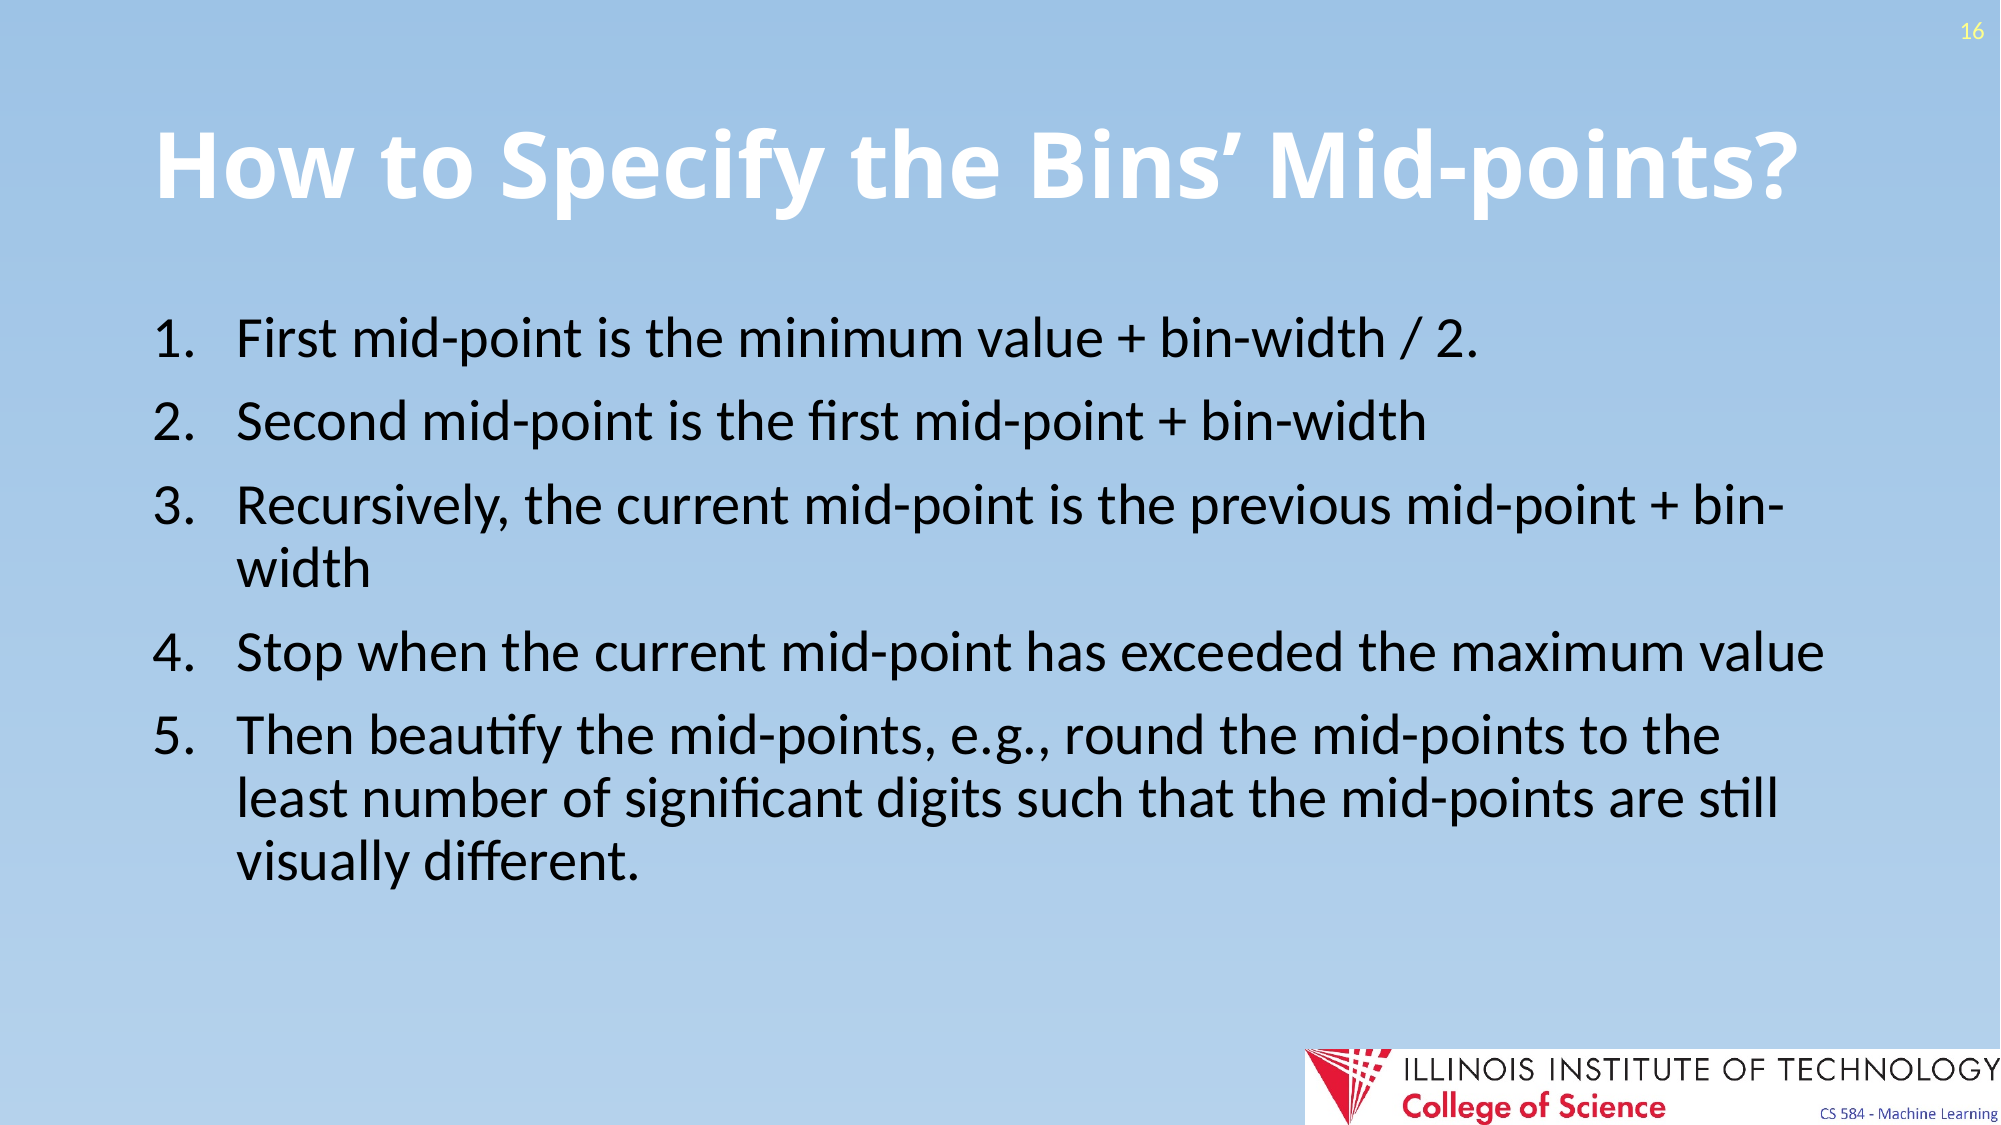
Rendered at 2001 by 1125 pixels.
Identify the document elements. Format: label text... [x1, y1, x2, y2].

list First mid-point is the minimum value + bin-width / 2. Second mid-point is the first mid-point + bin-width Recursively, the current mid-point is the previous mid-point + bin-width Stop when the current mid-point has exceeded the maximum value Then beautify the mid-points, e.g., round the mid-points to the least number of significant digits such that the mid-points are still visually different. [137, 299, 1863, 1014]
slide_number 16 [1550, 0, 2000, 60]
title How to Specify the Bins’ Mid-points? [137, 59, 1863, 278]
picture [1305, 1049, 2000, 1125]
